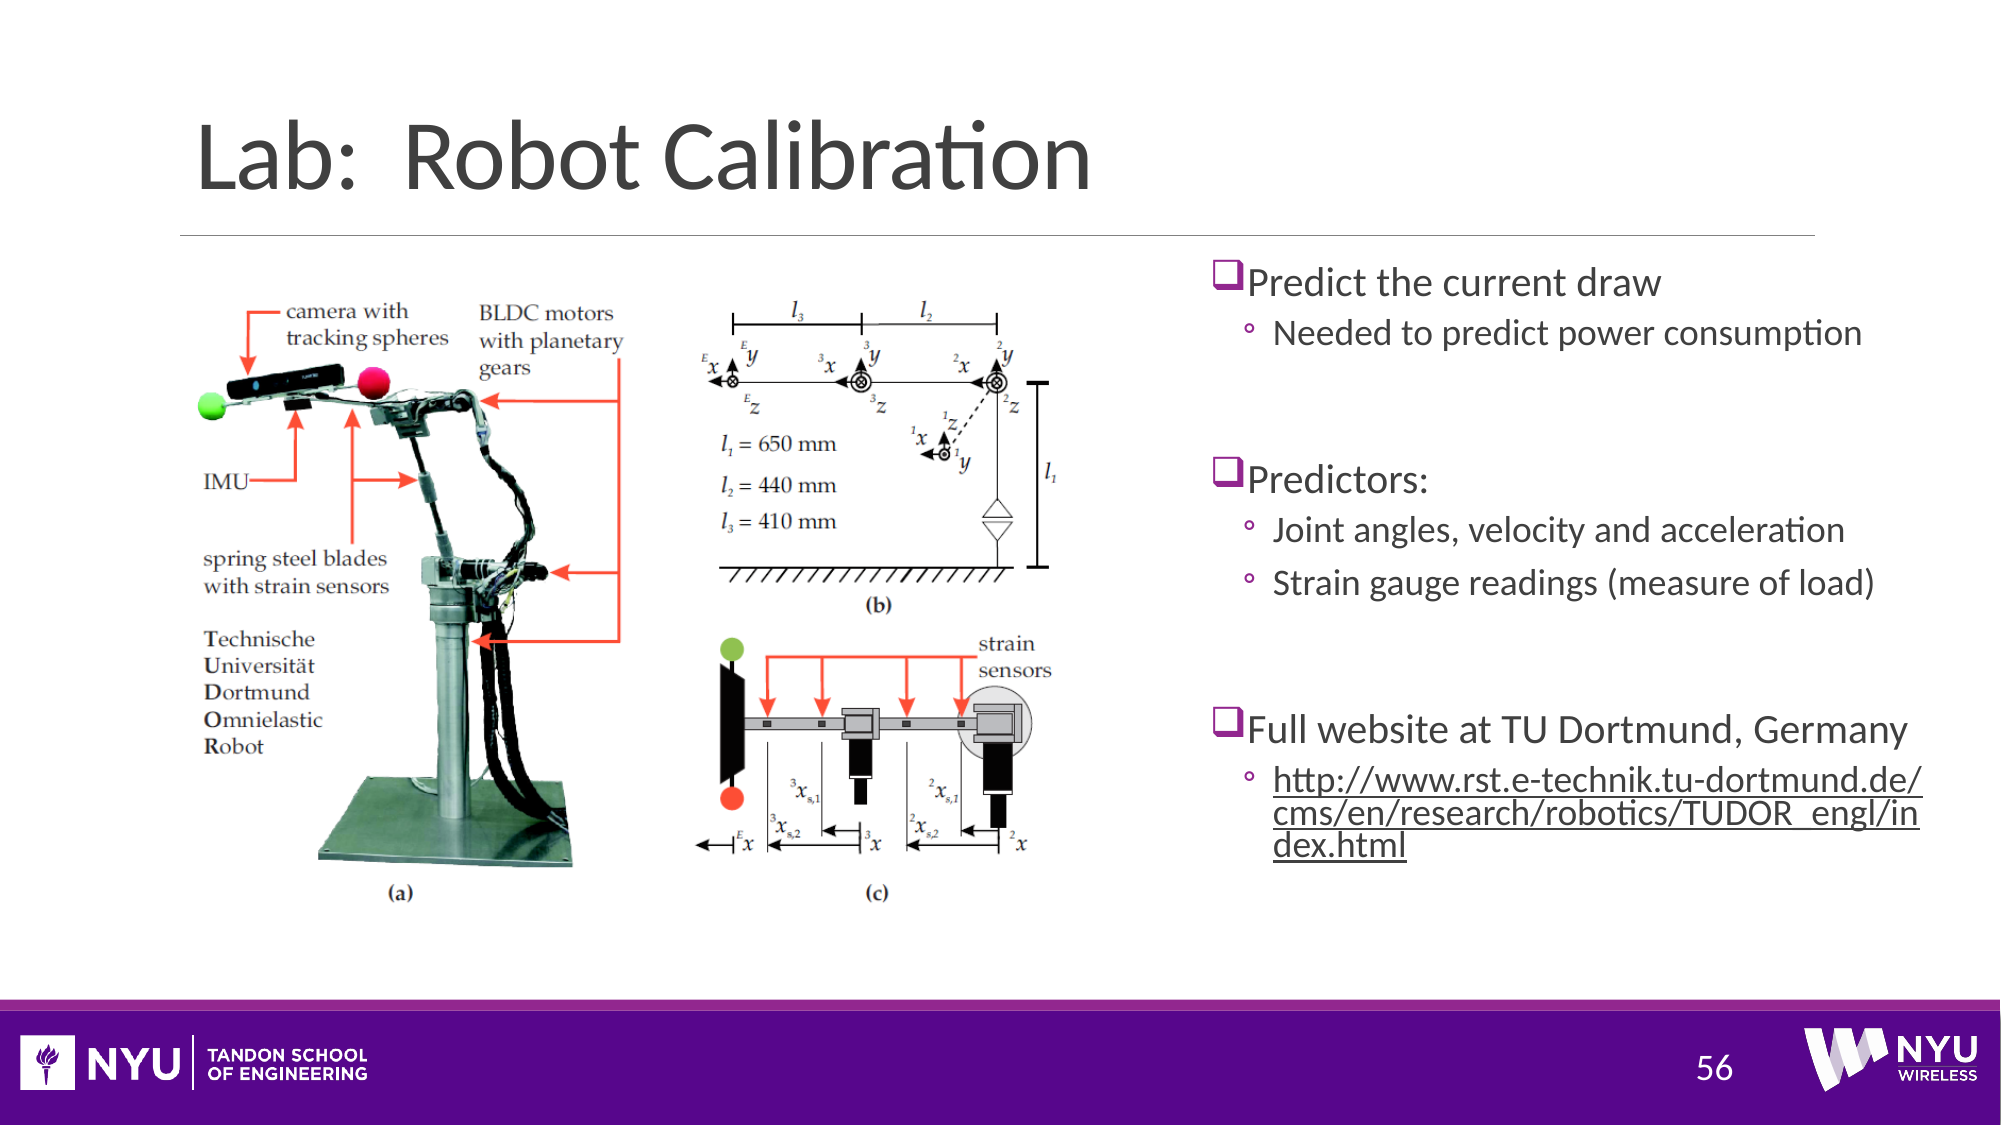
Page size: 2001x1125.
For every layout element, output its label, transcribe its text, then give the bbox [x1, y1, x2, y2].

title Lab: Robot Calibration [180, 47, 1830, 218]
slide_number 56 [1533, 1035, 1749, 1096]
list Predict the current draw Needed to predict power consumption Predictors: Joint angles, velocity and acceleration Strain gauge readings (measure of load) Full website at TU Dortmund, Germany http://www.rst.e-technik.tu-dortmund.de/cms/en/research/robotics/TUDOR_engl/index.html [1209, 252, 1925, 963]
picture [179, 263, 1100, 914]
